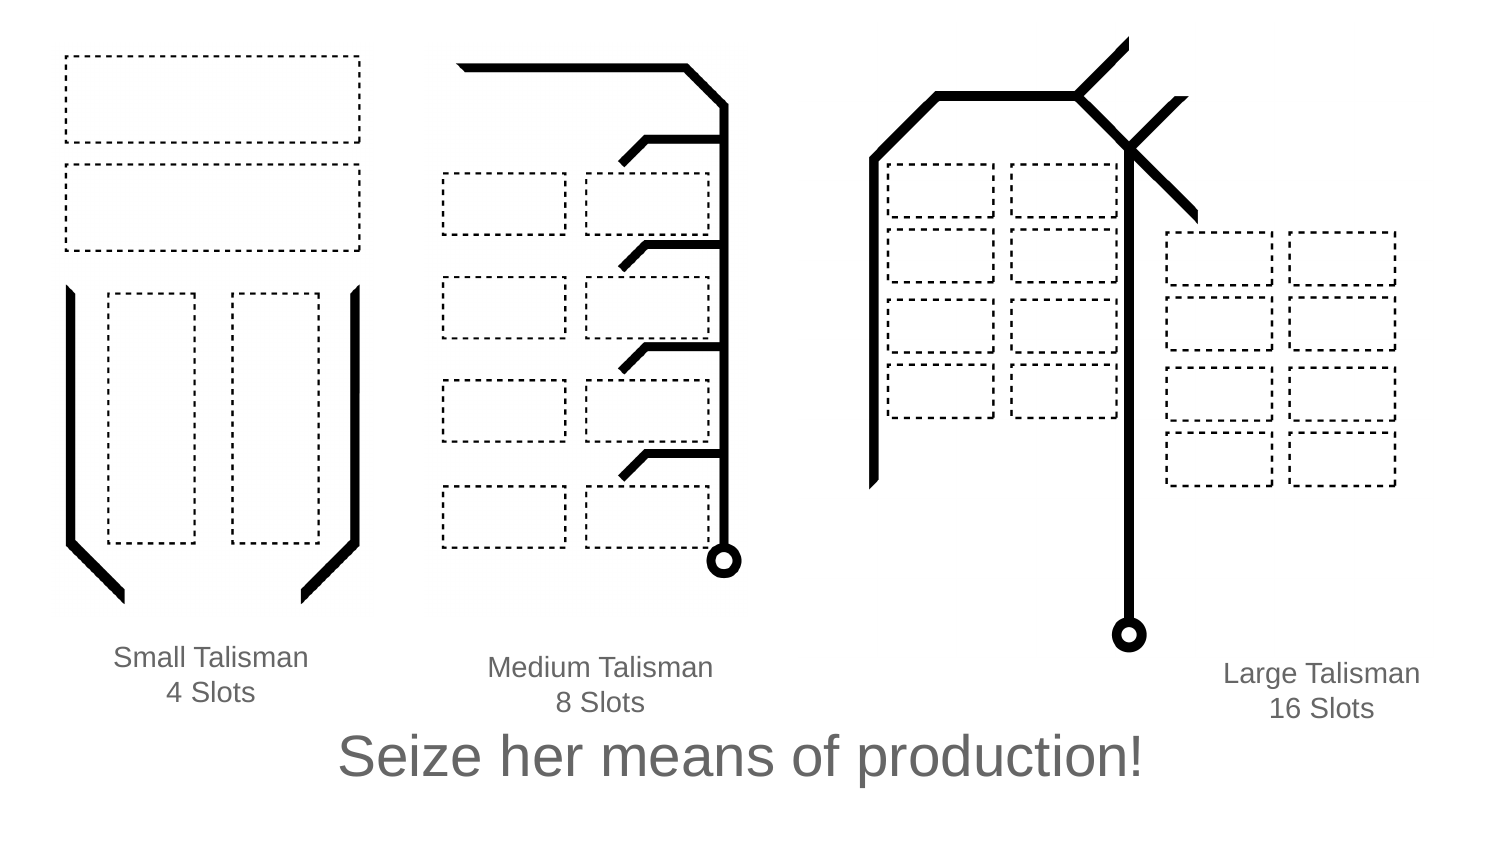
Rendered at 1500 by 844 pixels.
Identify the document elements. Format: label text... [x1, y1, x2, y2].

picture [424, 42, 748, 617]
text_box Large Talisman 16 Slots [1183, 639, 1461, 691]
picture [50, 42, 375, 617]
text_box Medium Talisman 8 Slots [462, 633, 739, 686]
picture [798, 21, 1434, 658]
text_box Small Talisman 4 Slots [87, 626, 336, 676]
title Seize her means of production! [51, 702, 1449, 797]
